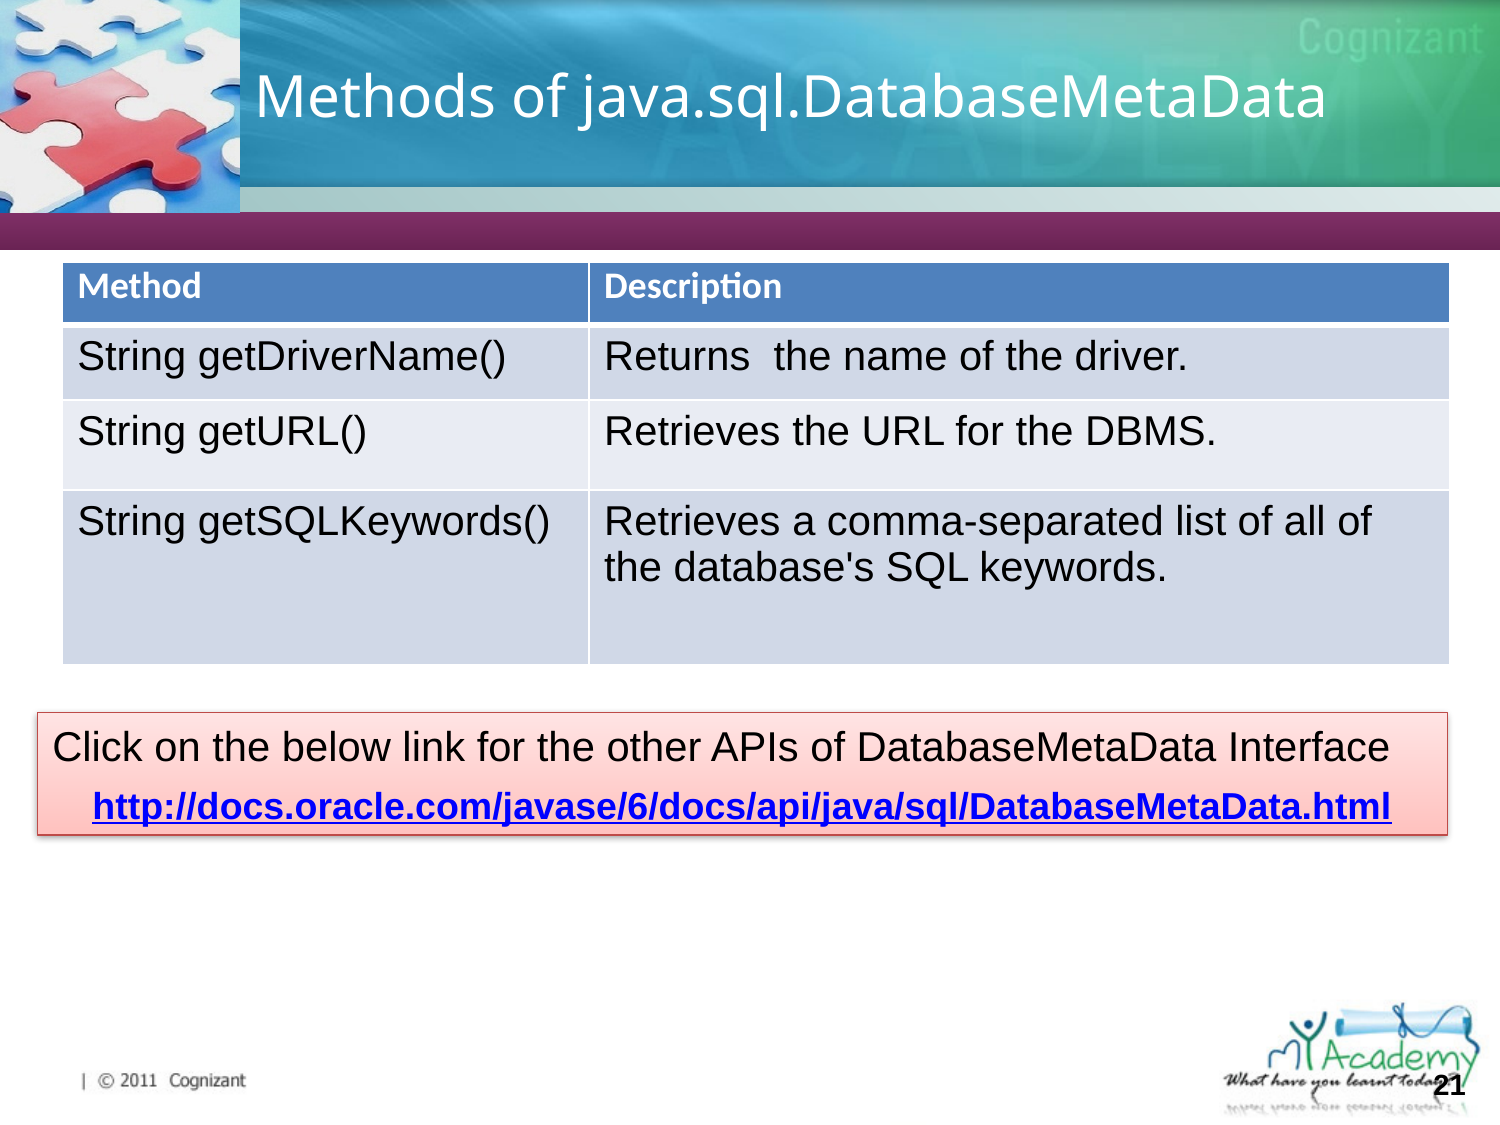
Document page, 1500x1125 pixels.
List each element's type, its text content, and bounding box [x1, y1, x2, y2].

table_cell String getDriverName() [63, 328, 588, 399]
picture [0, 250, 1500, 1125]
table_header Description [590, 263, 1449, 322]
table_cell String getURL() [63, 401, 588, 489]
picture [0, 0, 240, 213]
text_box Click on the below link for the other APIs of DatabaseMetaData Interface http://docs.oracle.com/javase/6/docs/api/java/sql/DatabaseMetaData.html [37, 712, 1448, 836]
table_cell Retrieves the URL for the DBMS. [590, 401, 1449, 489]
title Methods of java.sql.DatabaseMetaData [225, 0, 1500, 188]
slide_number 21 [1418, 1059, 1492, 1112]
table_header Method [63, 263, 588, 322]
table_cell Retrieves a comma-separated list of all of the database's SQL keywords. [590, 491, 1449, 664]
table_cell Returns the name of the driver. [590, 328, 1449, 399]
table_cell String getSQLKeywords() [63, 491, 588, 664]
